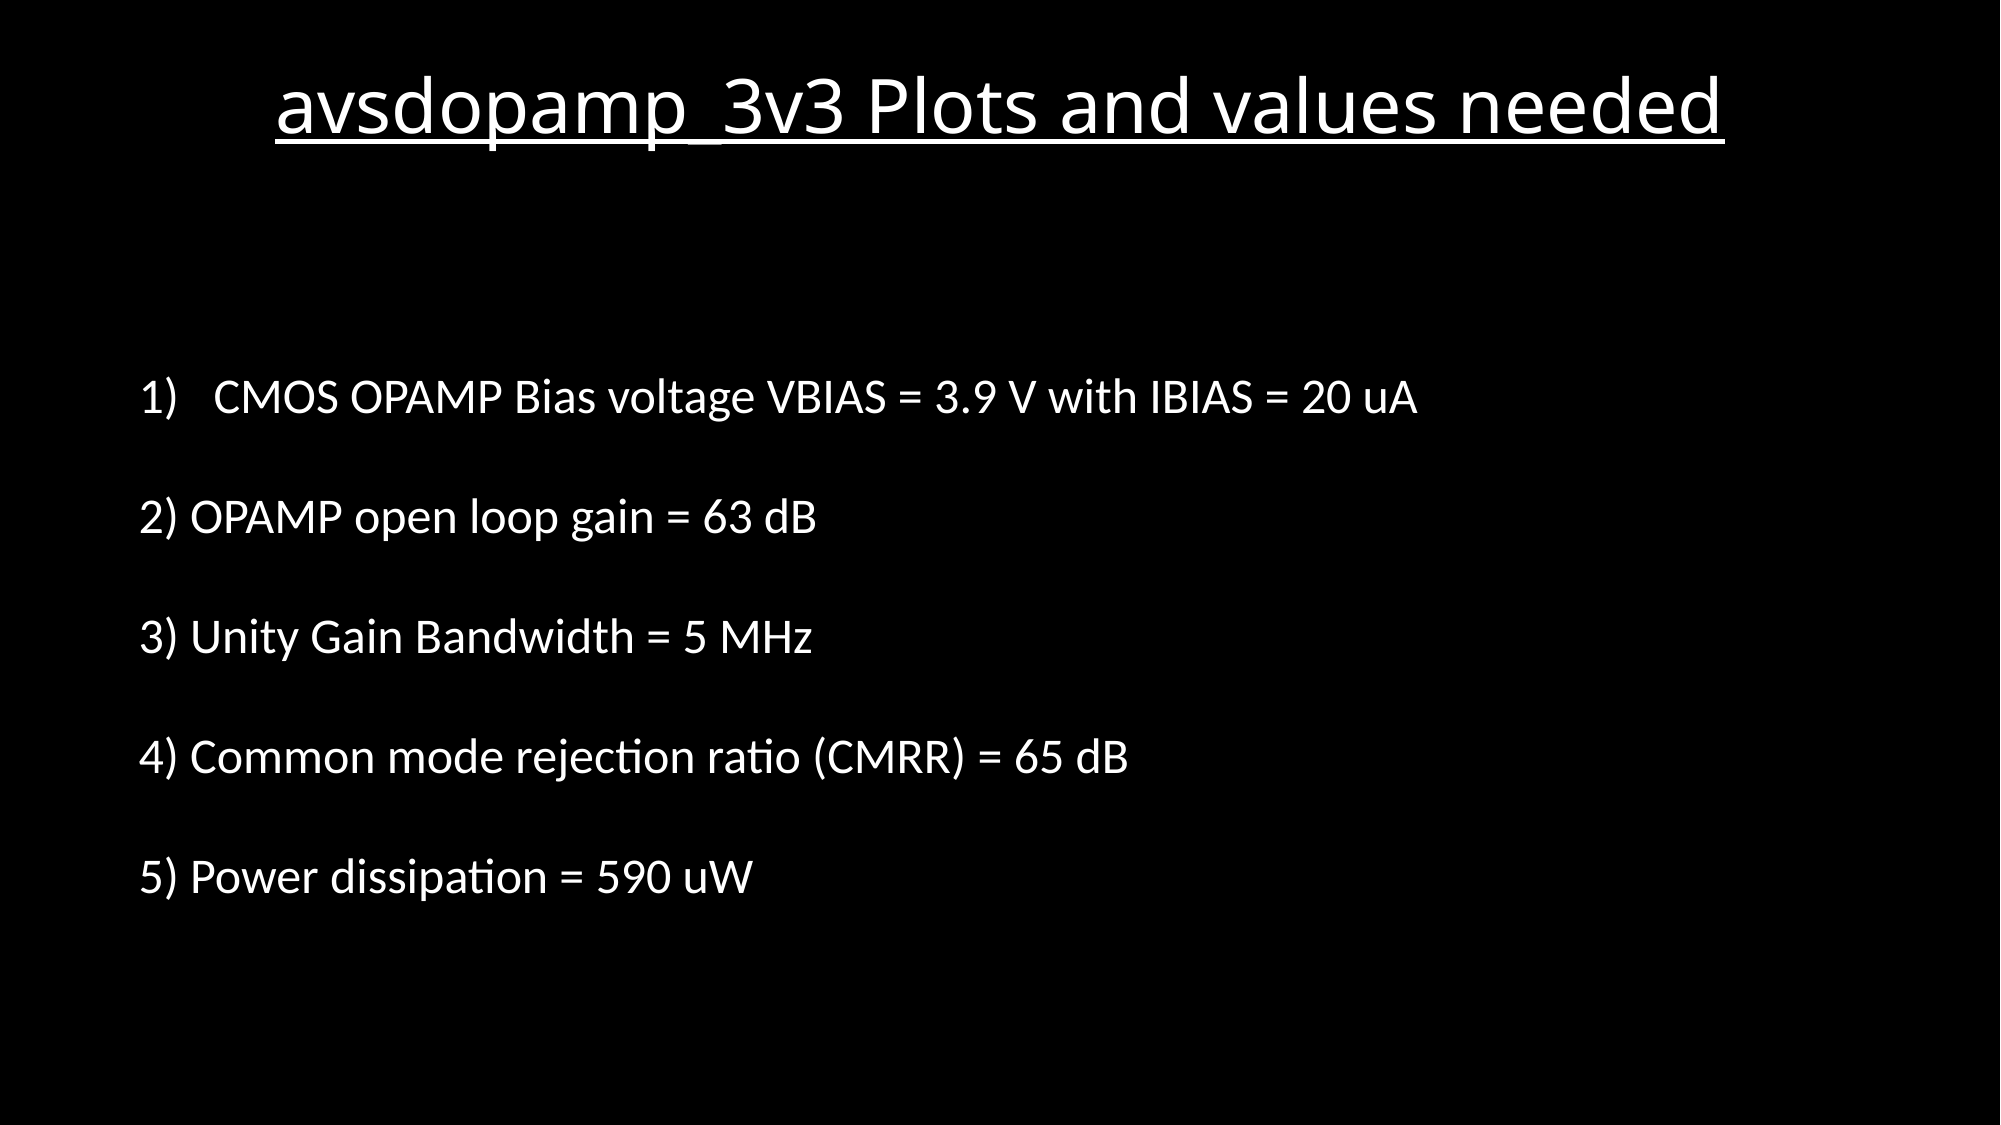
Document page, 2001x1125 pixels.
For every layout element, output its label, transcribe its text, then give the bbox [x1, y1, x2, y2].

title avsdopamp_3v3 Plots and values needed [137, 59, 1863, 158]
text_box CMOS OPAMP Bias voltage VBIAS = 3.9 V with IBIAS = 20 uA 2) OPAMP open loop gain = 63 dB 3) Unity Gain Bandwidth = 5 MHz 4) Common mode rejection ratio (CMRR) = 65 dB 5) Power dissipation = 590 uW [123, 356, 1691, 946]
